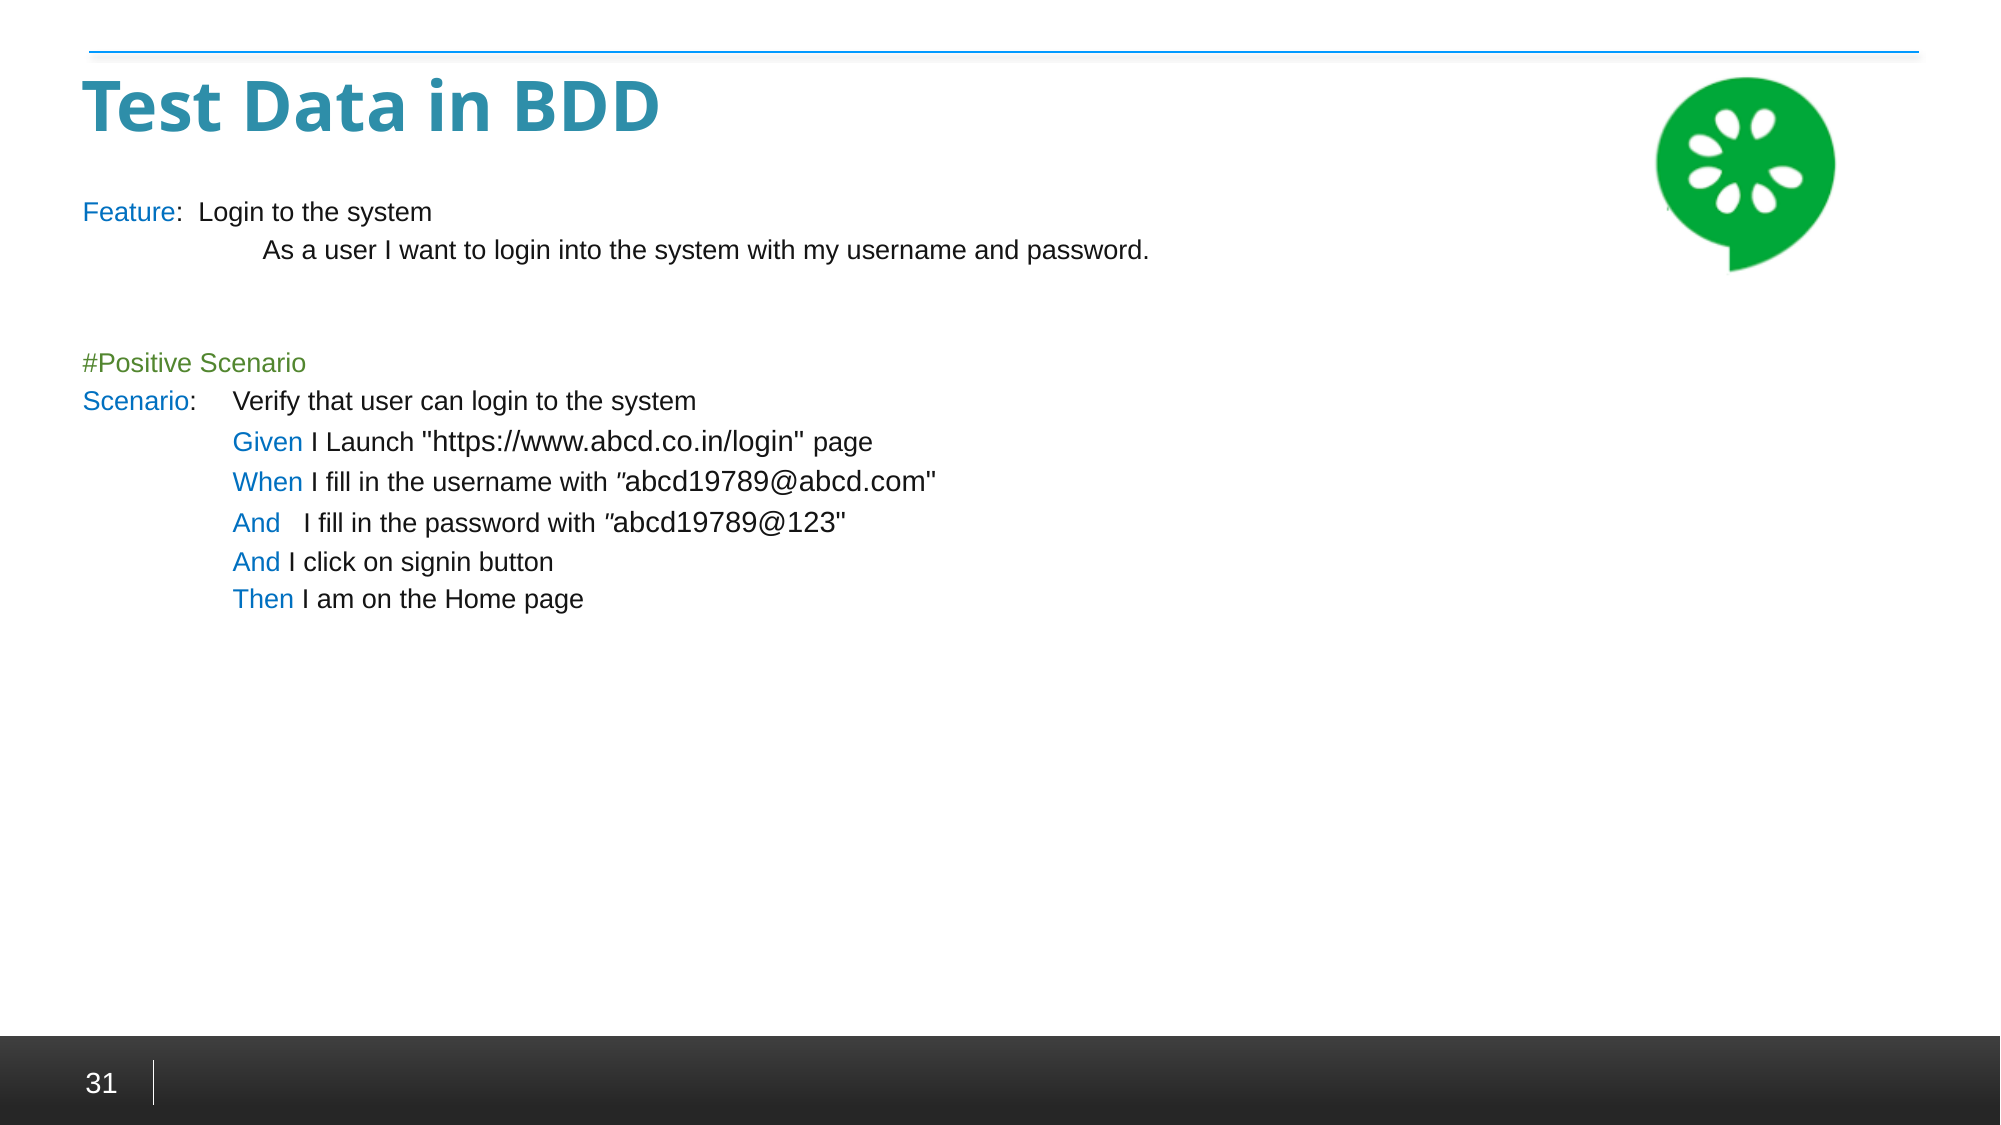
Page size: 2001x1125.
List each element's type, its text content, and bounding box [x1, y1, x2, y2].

list Feature: Login to the system As a user I want to login into the system with my username and password. #Positive Scenario Scenario: Verify that user can login to the system Given I Launch "https://www.abcd.co.in/login" page When I fill in the username with "abcd19789@abcd.com" And I fill in the password with "abcd19789@123" And I click on signin button Then I am on the Home page [68, 186, 1917, 1010]
title Test Data in BDD [66, 54, 1917, 154]
picture [1650, 65, 1841, 277]
slide_number 31 [36, 1045, 133, 1118]
